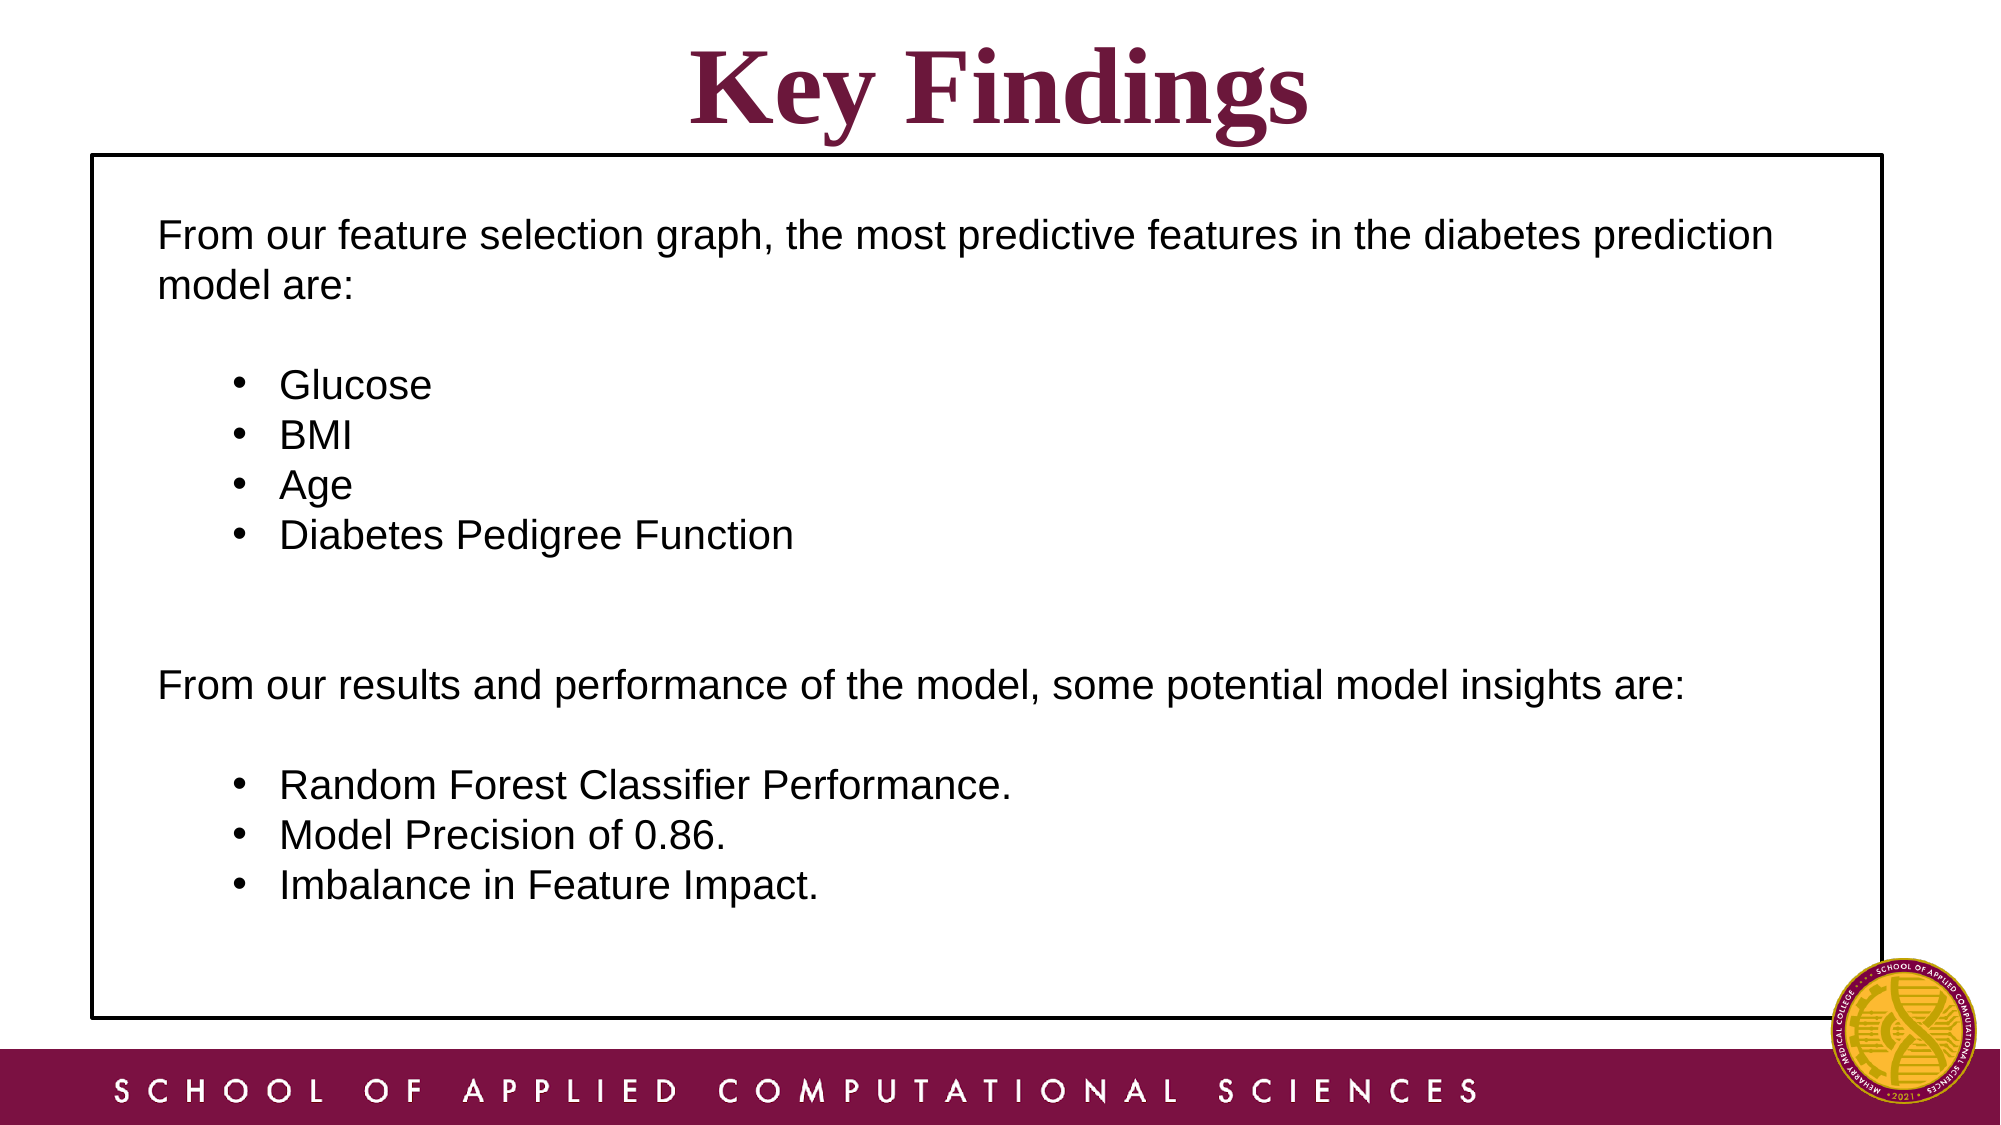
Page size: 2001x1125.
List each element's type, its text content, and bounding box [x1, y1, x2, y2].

text_box Key Findings [209, 21, 1791, 155]
text_box From our feature selection graph, the most predictive features in the diabetes prediction model are: Glucose BMI Age Diabetes Pedigree Function From our results and performance of the model, some potential model insights are: Random Forest Classifier Performance. Model Precision of 0.86. Imbalance in Feature Impact. [142, 200, 1831, 966]
text_box [92, 154, 1882, 1018]
picture [0, 957, 2000, 1125]
